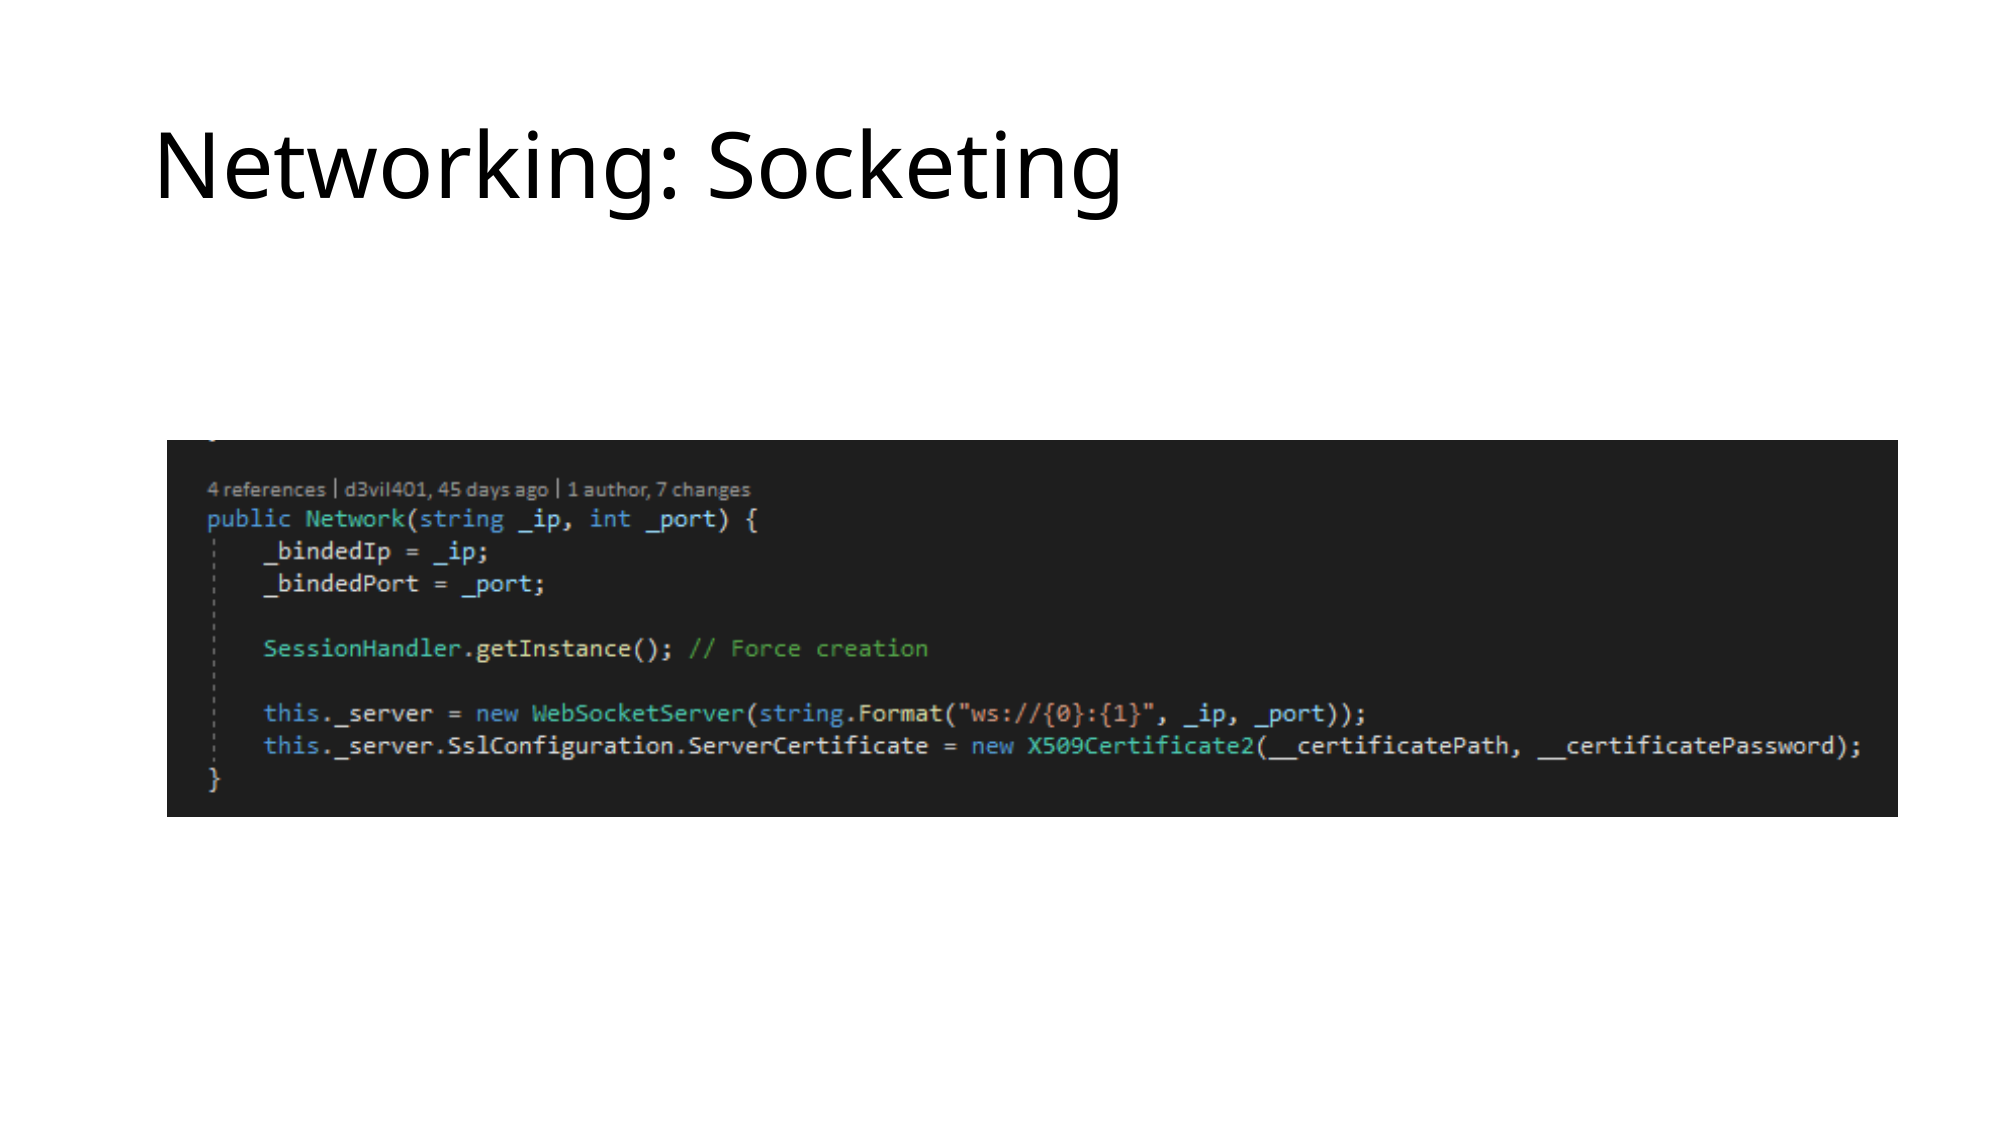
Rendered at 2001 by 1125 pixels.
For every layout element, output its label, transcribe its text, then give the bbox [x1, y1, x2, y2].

title Networking: Socketing [137, 59, 1863, 278]
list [167, 440, 1898, 817]
